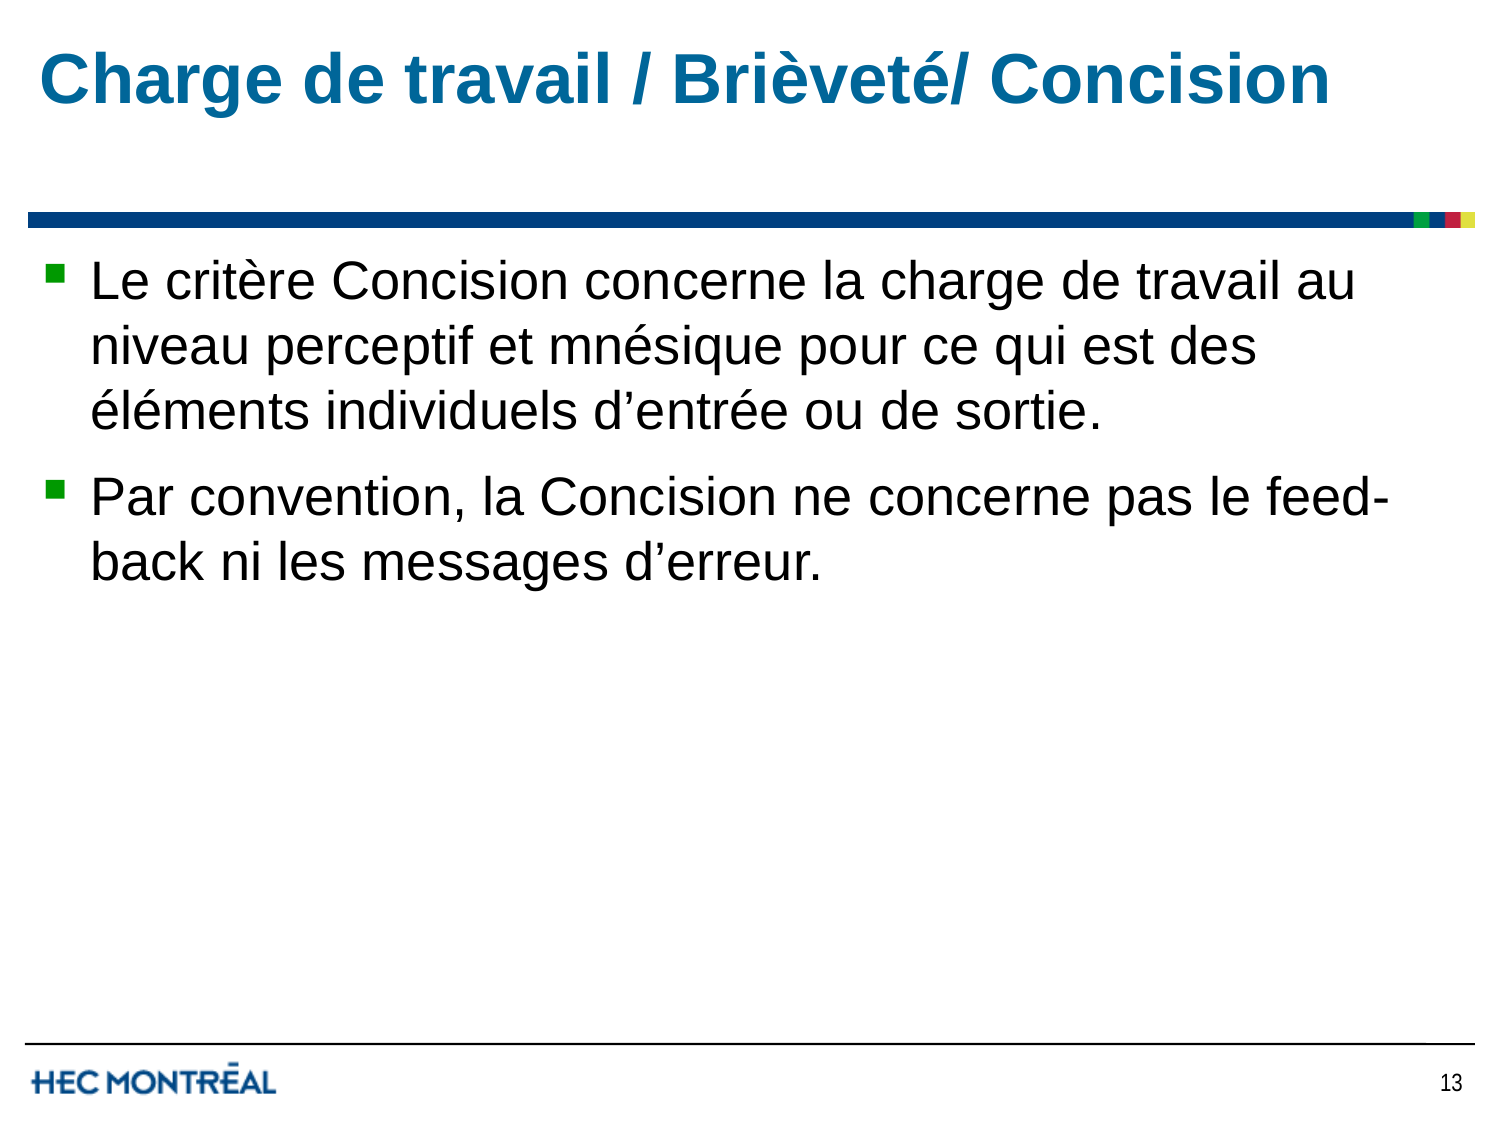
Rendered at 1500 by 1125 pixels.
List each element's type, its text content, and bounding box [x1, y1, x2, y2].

slide_number 13 [1165, 1043, 1479, 1120]
list Le critère Concision concerne la charge de travail au niveau perceptif et mnésique pour ce qui est des éléments individuels d’entrée ou de sortie. Par convention, la Concision ne concerne pas le feed-back ni les messages d’erreur. [27, 237, 1476, 1032]
title Charge de travail / Brièveté/ Concision [24, 24, 1476, 229]
picture [29, 1046, 281, 1118]
